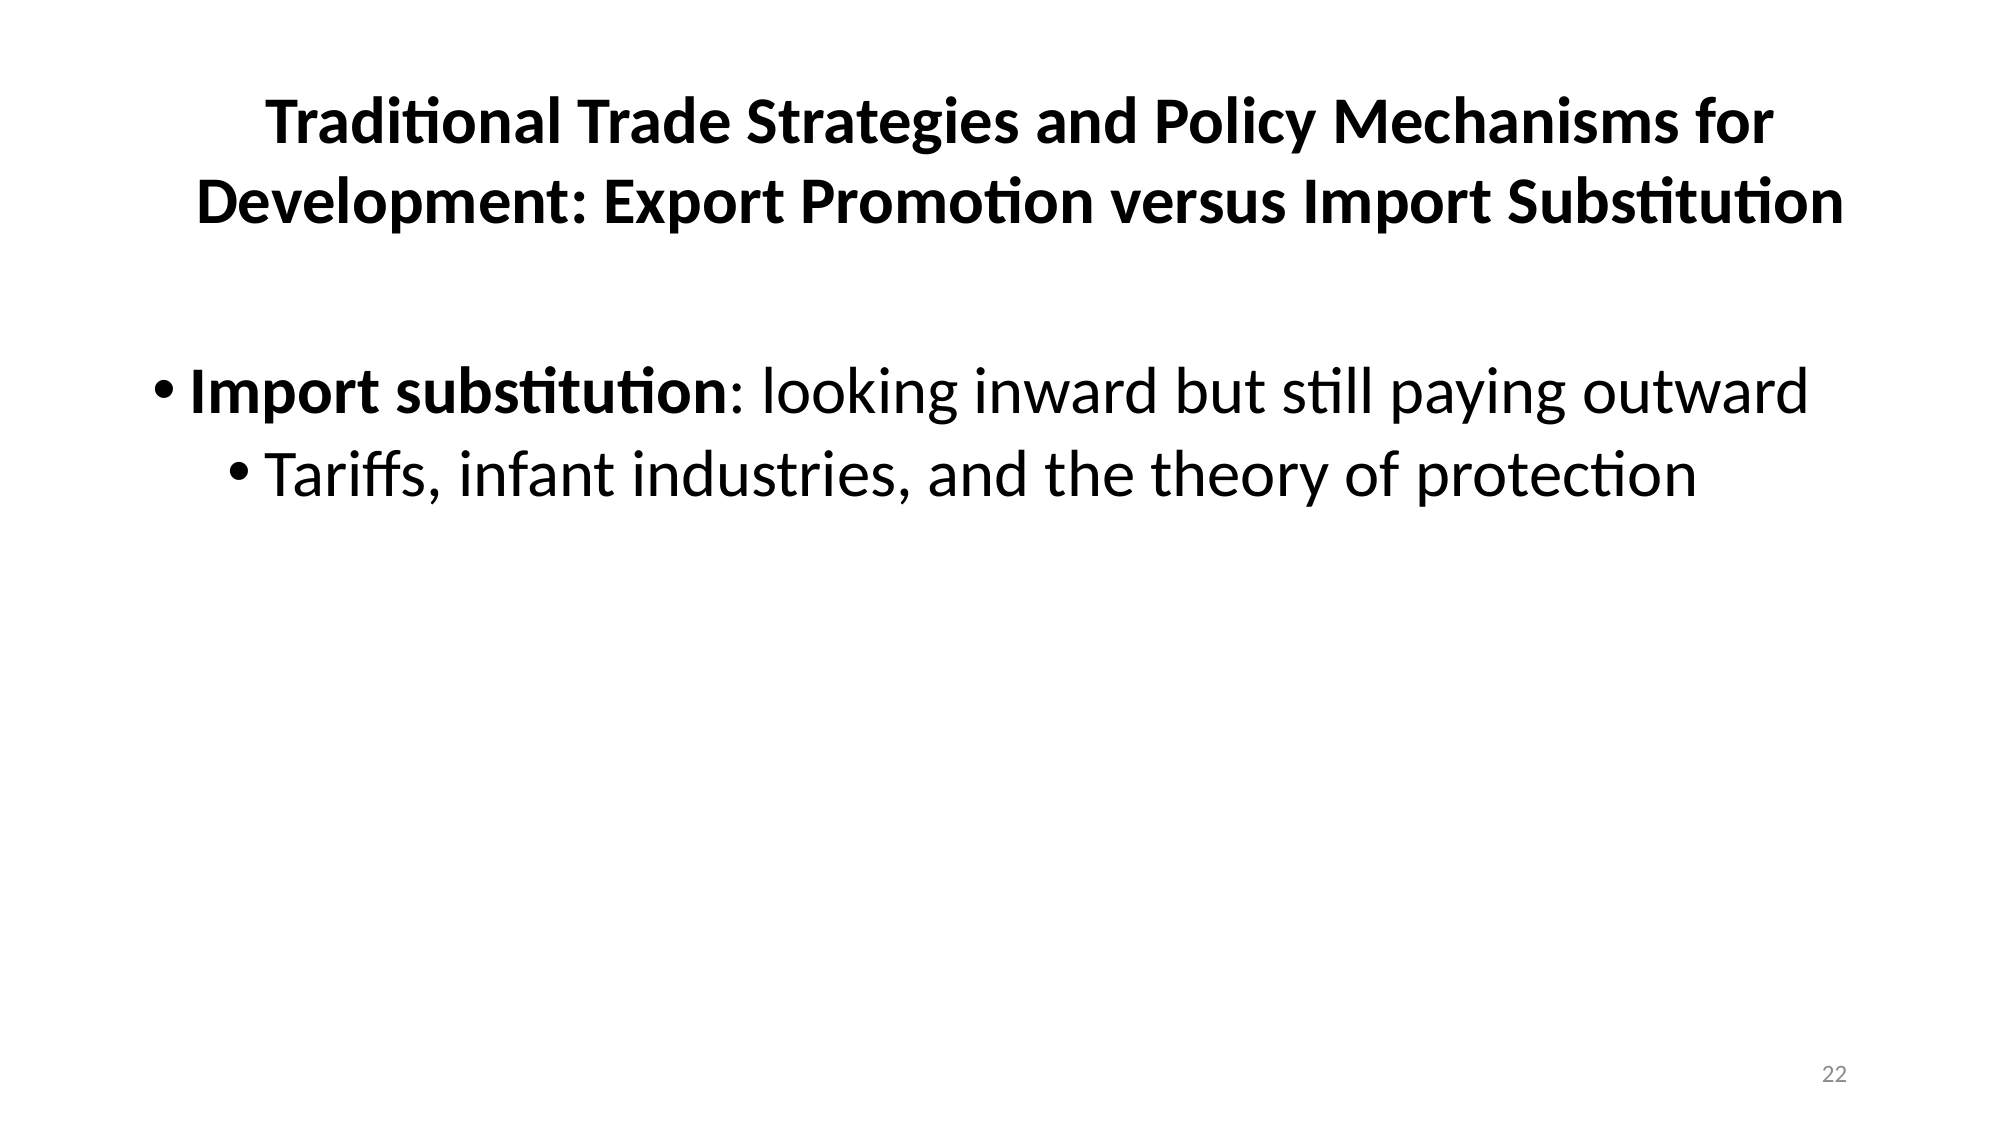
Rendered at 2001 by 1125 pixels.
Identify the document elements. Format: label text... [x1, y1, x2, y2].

text_box Traditional Trade Strategies and Policy Mechanisms for Development: Export Promotion versus Import Substitution [86, 59, 1956, 255]
slide_number 22 [1412, 1042, 1863, 1103]
list Import substitution: looking inward but still paying outward Tariffs, infant industries, and the theory of protection [137, 348, 1863, 1014]
